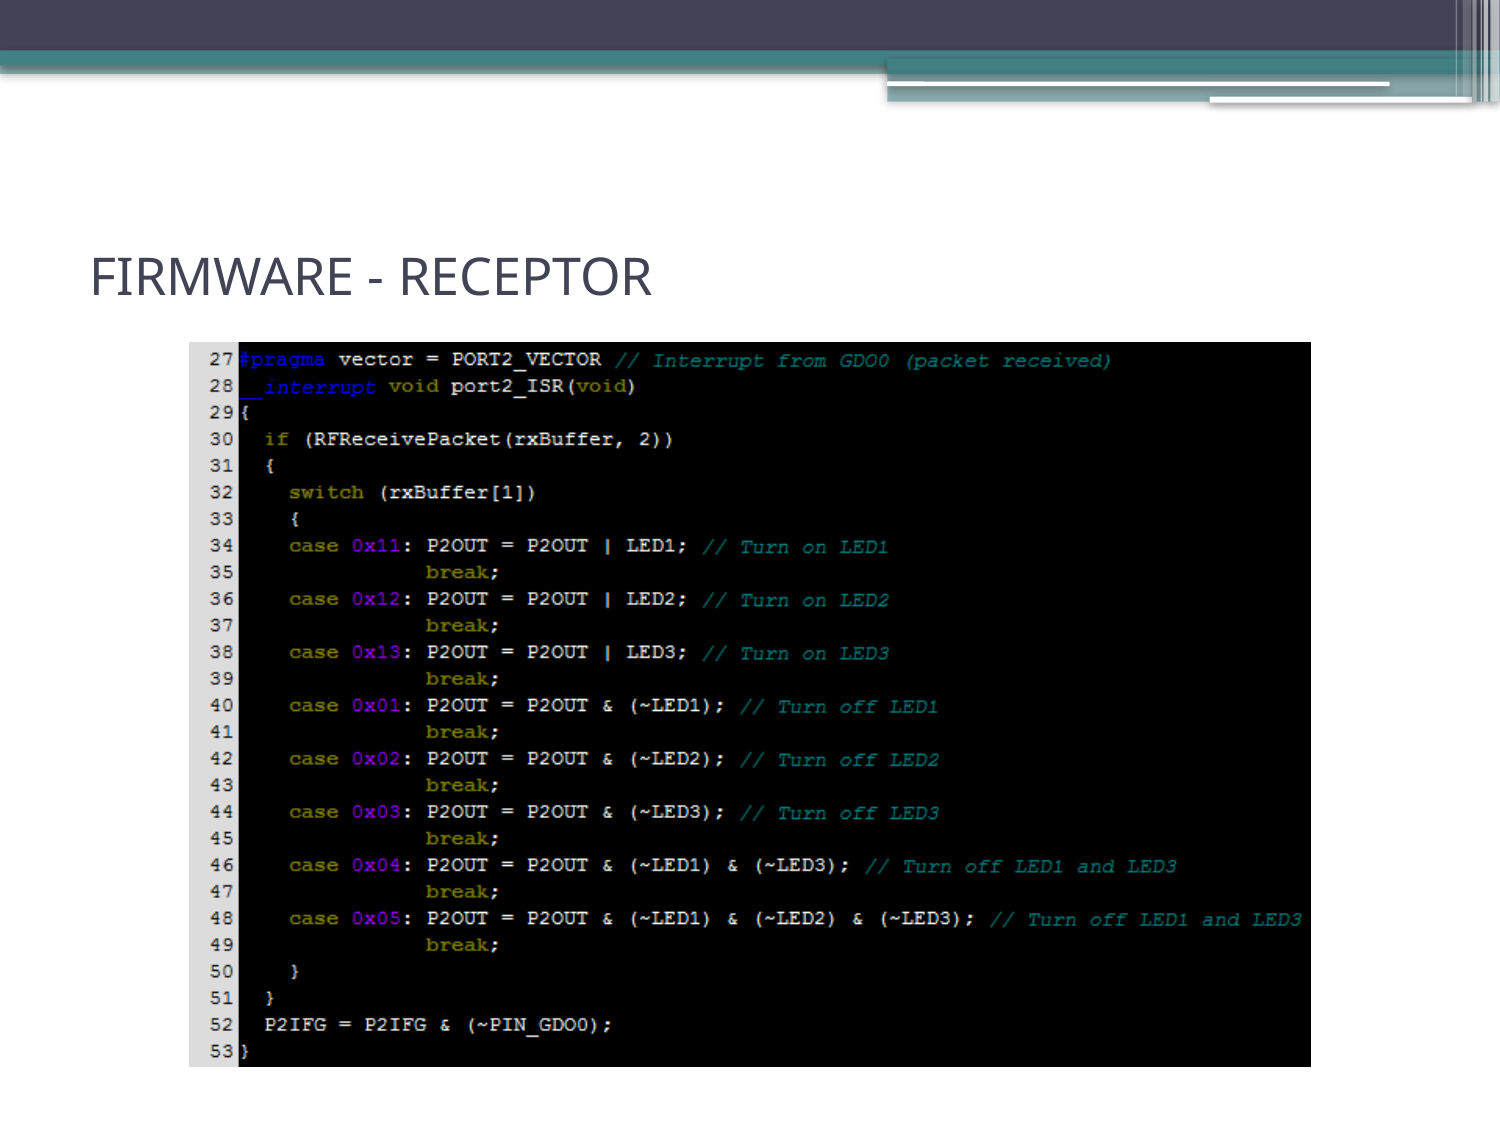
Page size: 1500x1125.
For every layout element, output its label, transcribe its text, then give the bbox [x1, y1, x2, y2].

title FIRMWARE - RECEPTOR [75, 187, 1425, 363]
picture [188, 342, 1312, 1067]
